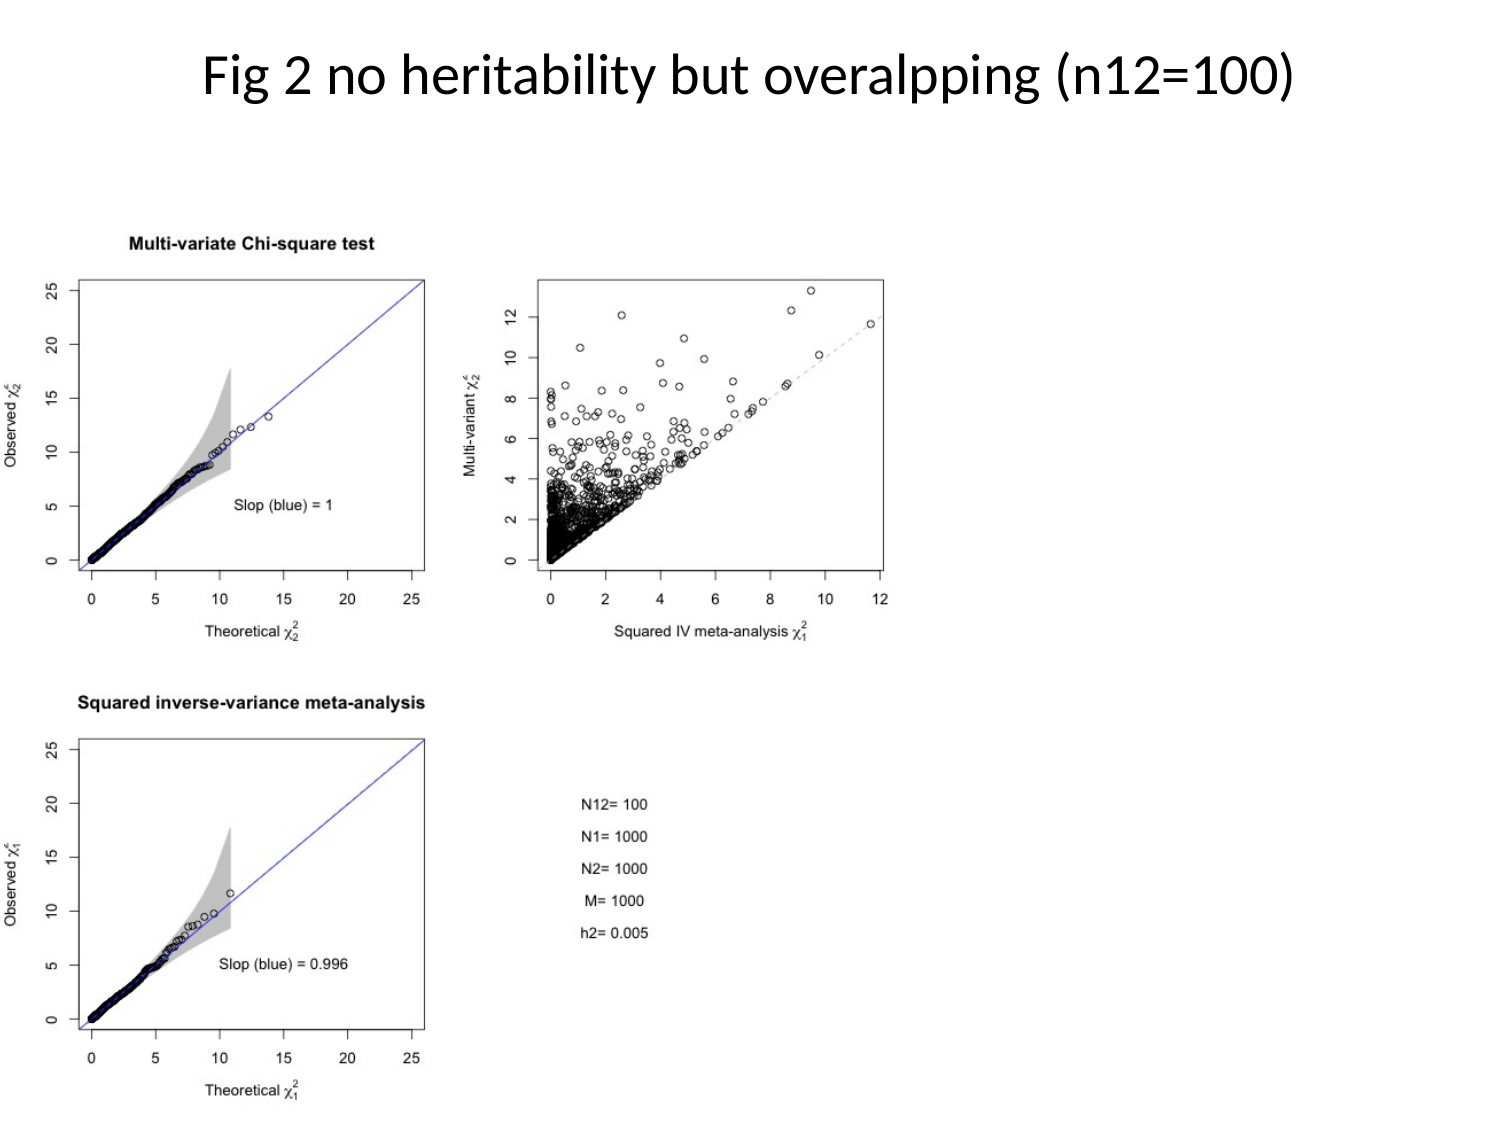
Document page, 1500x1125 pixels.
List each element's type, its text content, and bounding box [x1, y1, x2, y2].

title Fig 2 no heritability but overalpping (n12=100) [75, 7, 1425, 136]
picture [4, 205, 922, 1123]
